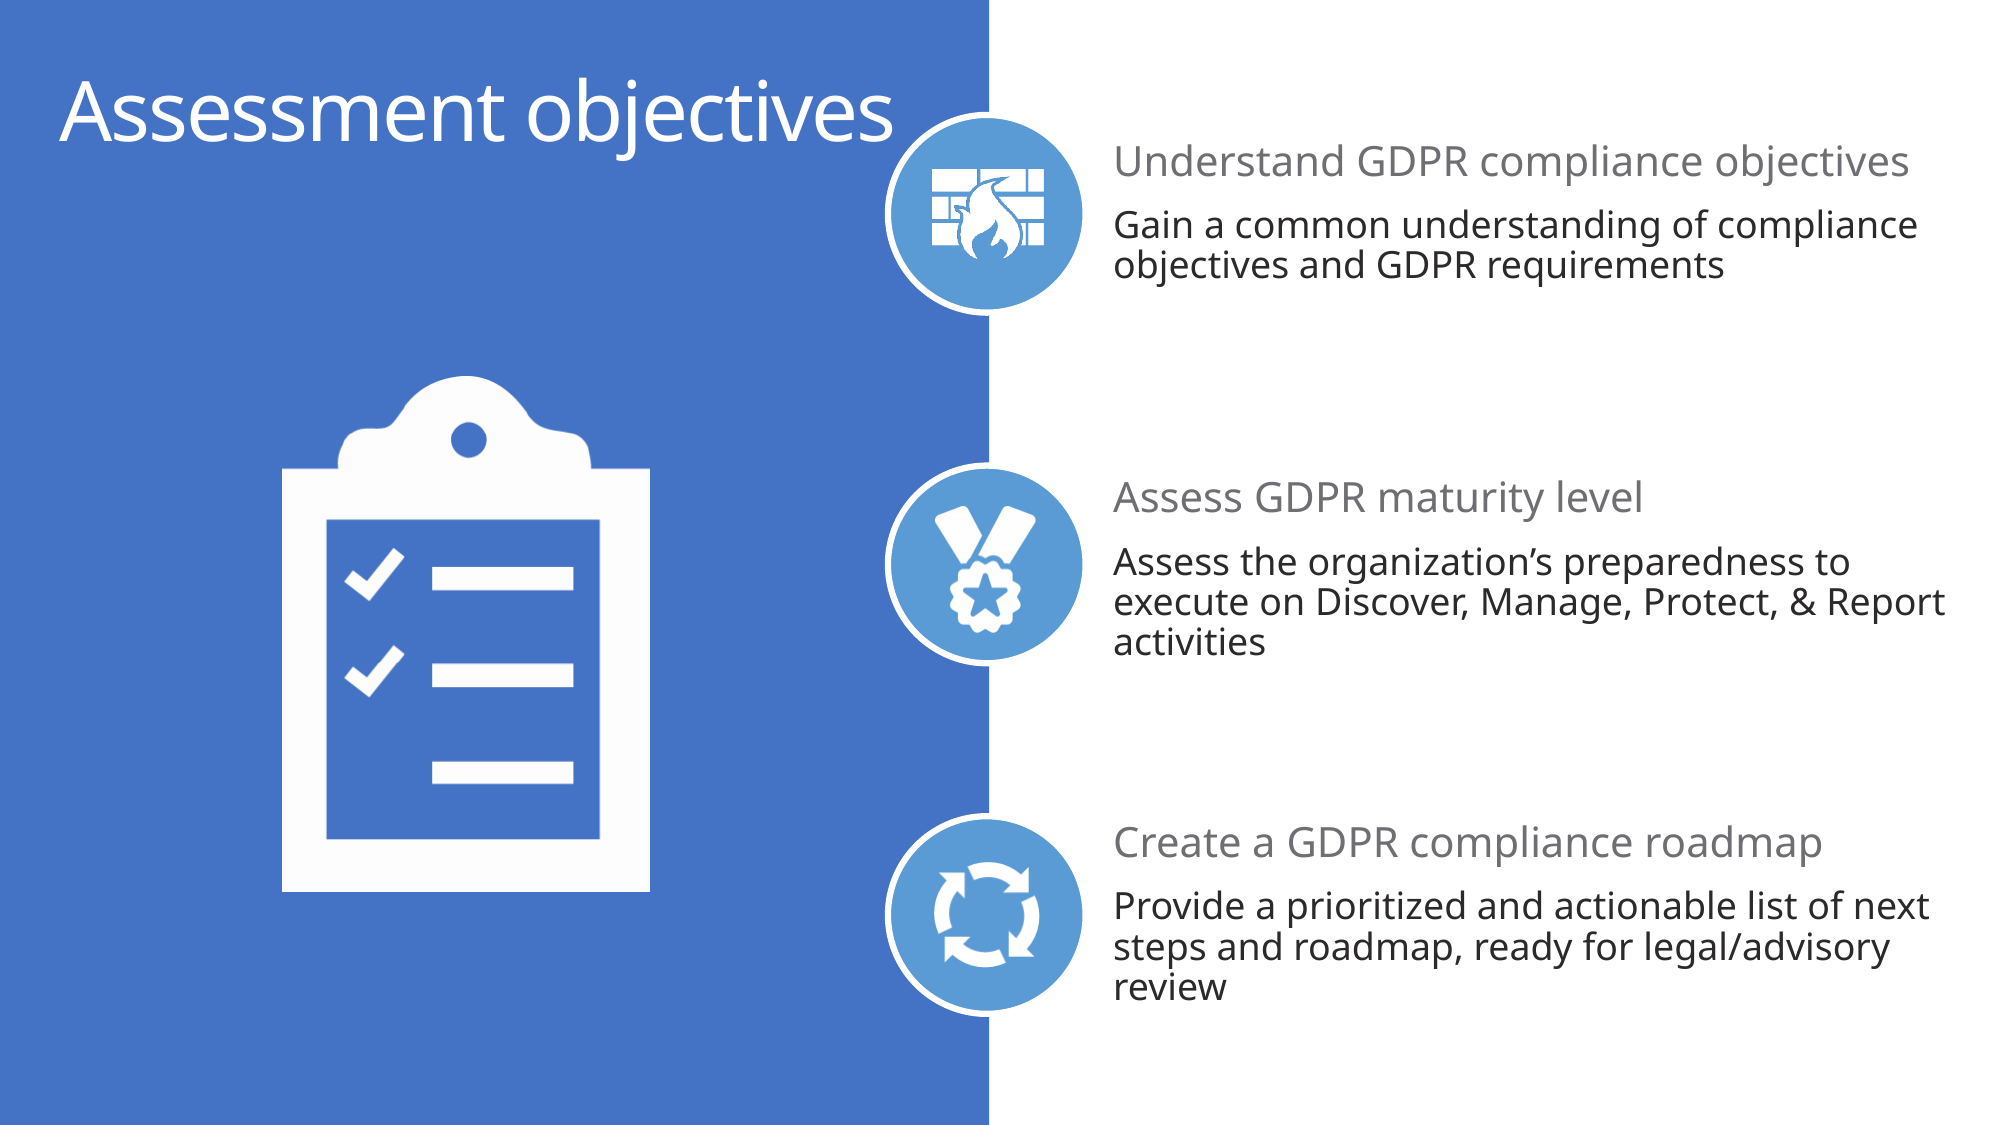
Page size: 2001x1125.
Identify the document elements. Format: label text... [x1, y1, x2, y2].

text_box Understand GDPR compliance objectives Gain a common understanding of compliance objectives and GDPR requirements [1098, 132, 1974, 295]
text_box [0, 0, 990, 1125]
text_box Assess GDPR maturity level Assess the organization’s preparedness to execute on Discover, Manage, Protect, & Report activities [1098, 469, 1974, 672]
picture [282, 376, 650, 892]
picture [932, 169, 1044, 259]
text_box [886, 181, 1087, 314]
picture [934, 862, 1040, 968]
title Assessment objectives [44, 48, 1957, 181]
text_box [886, 464, 1087, 665]
picture [934, 506, 1038, 634]
text_box [886, 815, 1087, 1015]
text_box Create a GDPR compliance roadmap Provide a prioritized and actionable list of next steps and roadmap, ready for legal/advisory review [1098, 813, 1974, 1017]
